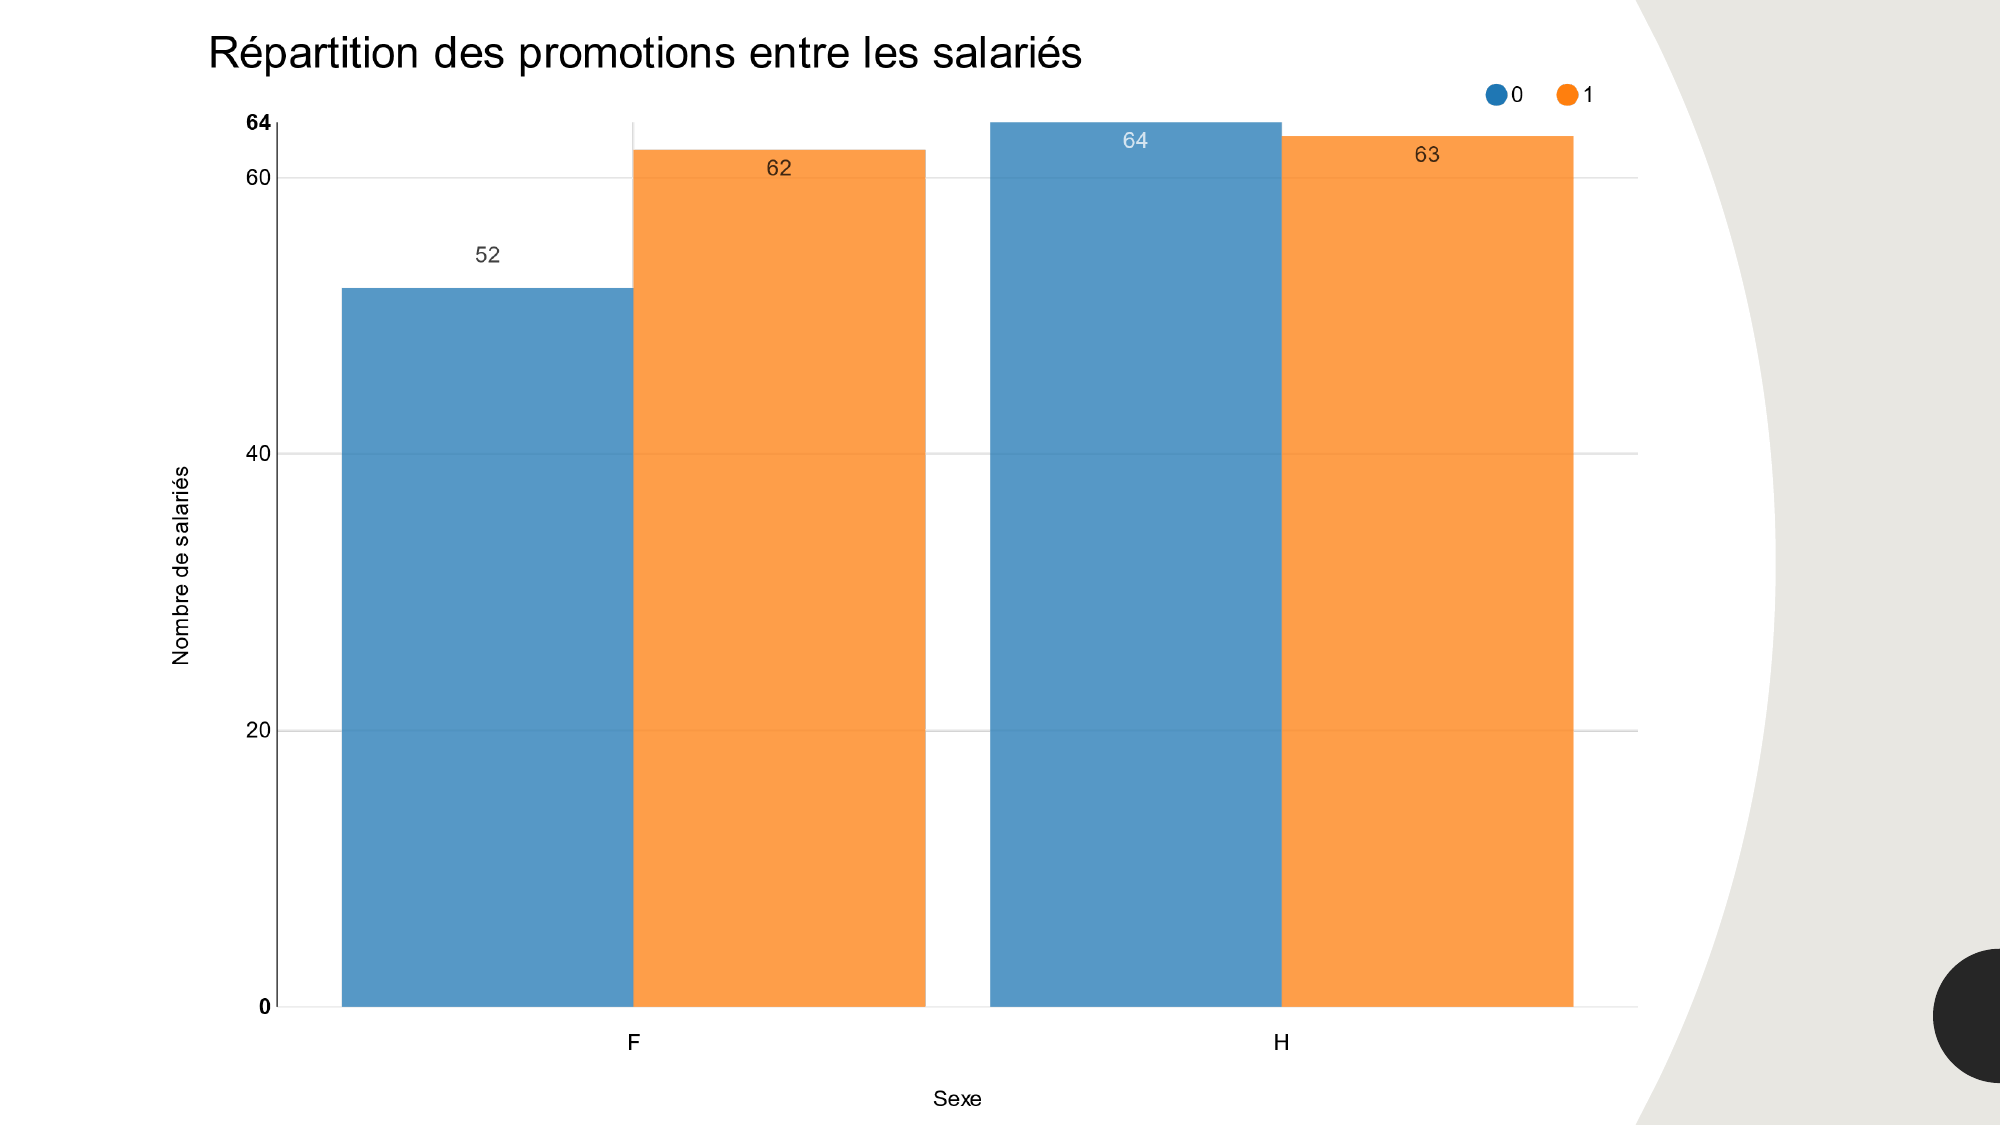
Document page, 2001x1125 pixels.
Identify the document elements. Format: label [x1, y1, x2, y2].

text_box [1638, 0, 2000, 1125]
text_box [0, 0, 1777, 1125]
text_box [1932, 947, 2000, 1085]
list [171, 12, 1638, 1113]
